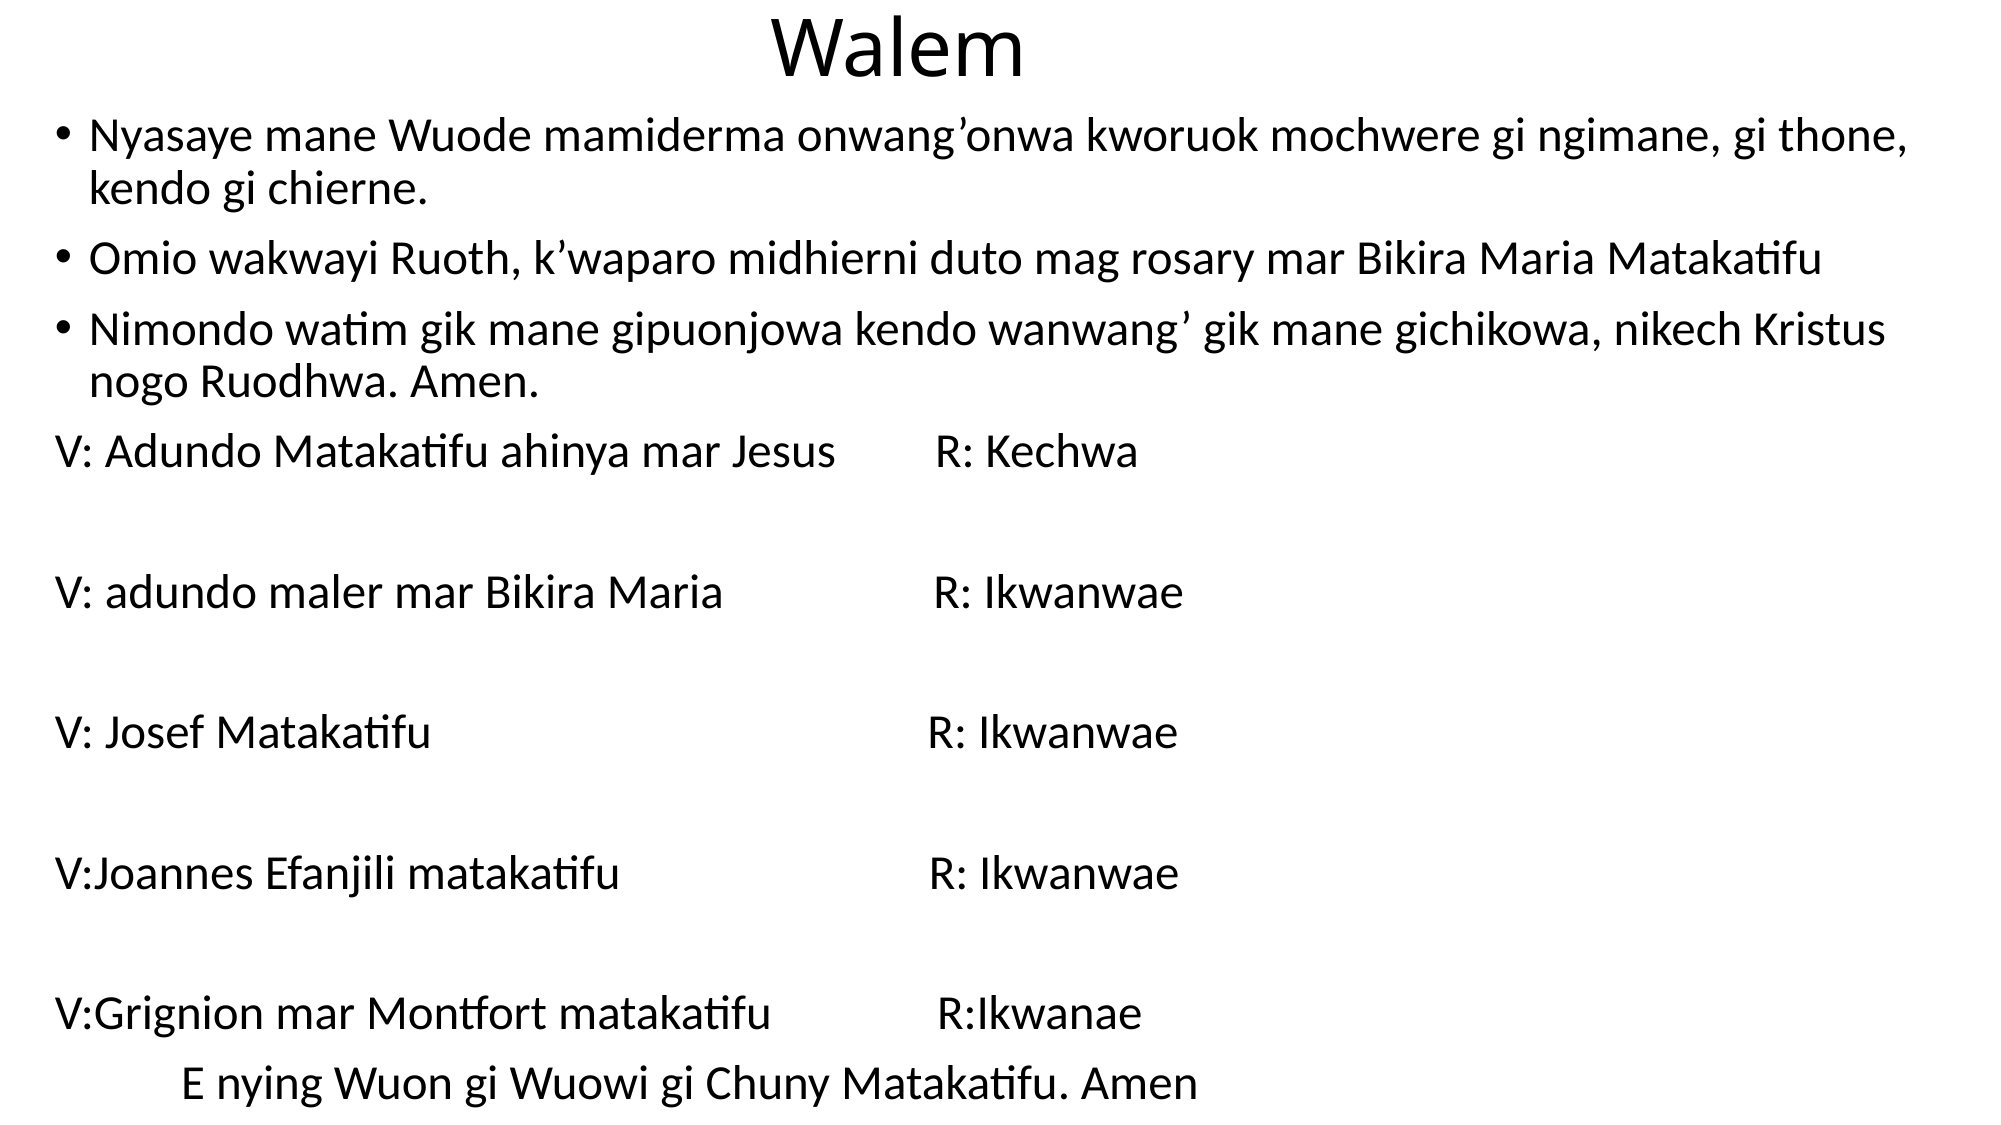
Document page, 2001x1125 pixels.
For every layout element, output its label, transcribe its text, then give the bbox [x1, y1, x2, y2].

title Walem [755, 0, 1096, 102]
list Nyasaye mane Wuode mamiderma onwang’onwa kworuok mochwere gi ngimane, gi thone, kendo gi chierne. Omio wakwayi Ruoth, k’waparo midhierni duto mag rosary mar Bikira Maria Matakatifu Nimondo watim gik mane gipuonjowa kendo wanwang’ gik mane gichikowa, nikech Kristus nogo Ruodhwa. Amen. V: Adundo Matakatifu ahinya mar Jesus R: Kechwa V: adundo maler mar Bikira Maria R: Ikwanwae V: Josef Matakatifu R: Ikwanwae V:Joannes Efanjili matakatifu R: Ikwanwae V:Grignion mar Montfort matakatifu R:Ikwanae E nying Wuon gi Wuowi gi Chuny Matakatifu. Amen [39, 102, 1958, 1125]
